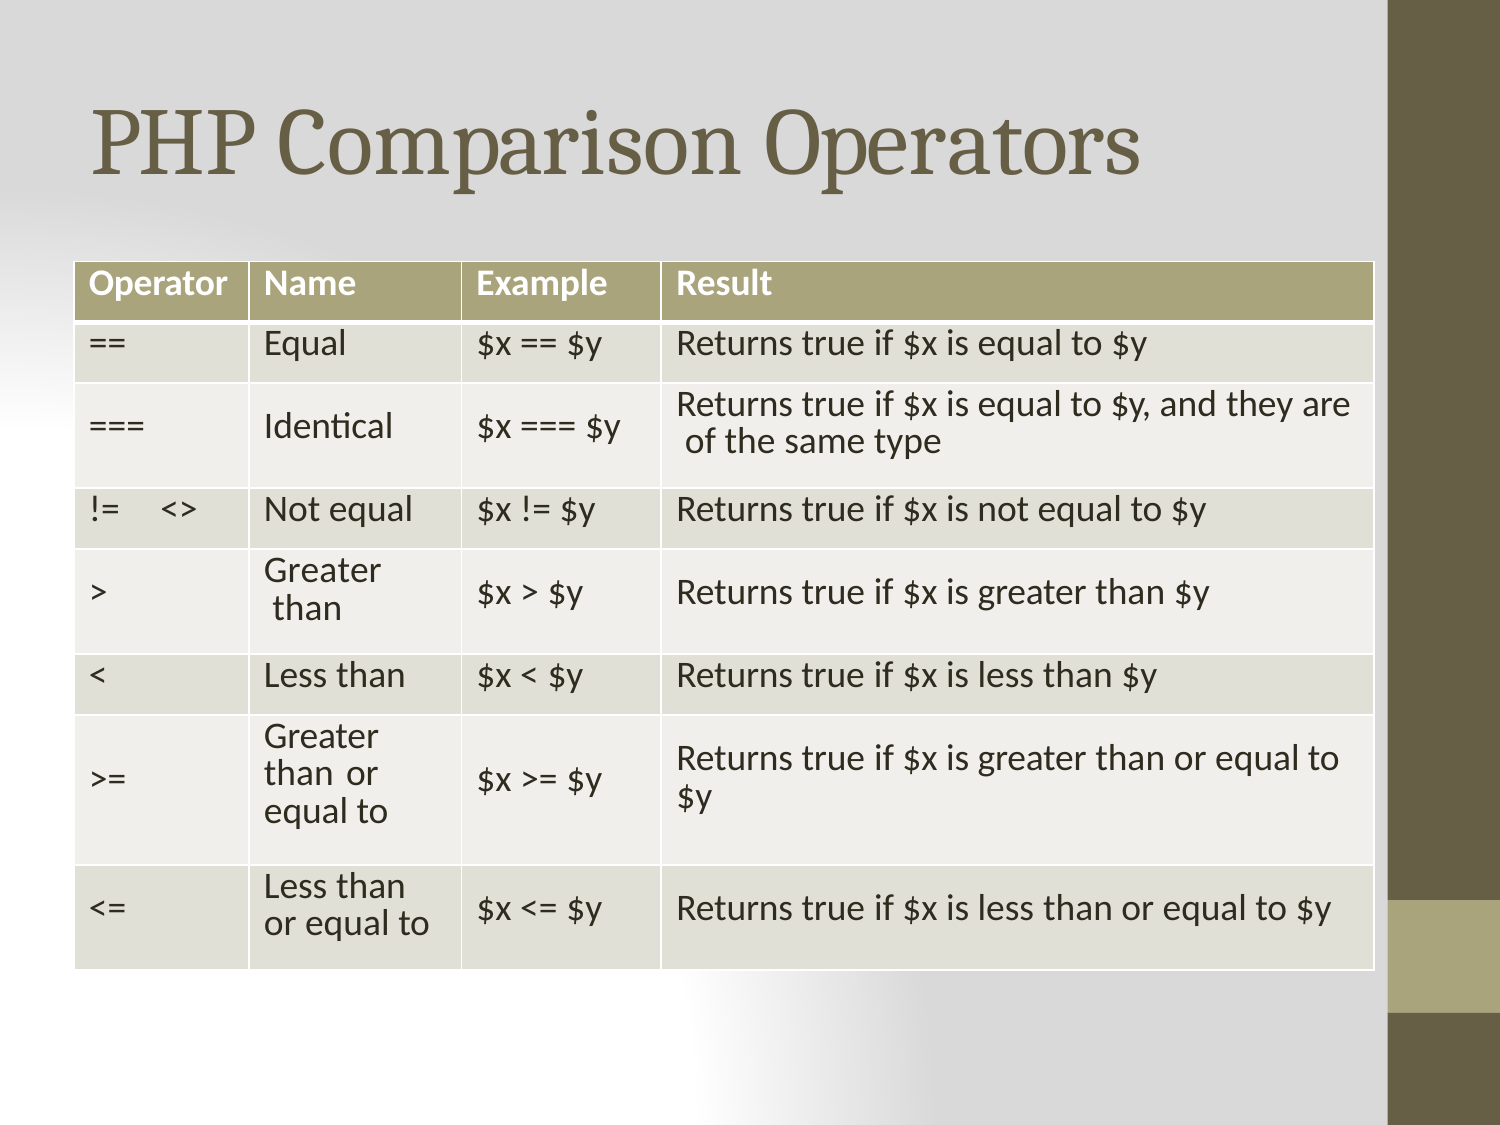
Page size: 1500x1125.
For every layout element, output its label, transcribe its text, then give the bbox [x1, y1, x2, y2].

table_cell Equal [250, 325, 461, 382]
table_cell < [75, 655, 248, 714]
table_header Name [250, 262, 461, 320]
table_cell Returns true if $x is equal to $y [662, 325, 1373, 382]
table_header Result [662, 262, 1373, 320]
table_cell Returns true if $x is greater than or equal to $y [662, 716, 1373, 864]
table_cell === [75, 384, 248, 487]
table_cell > [75, 550, 248, 653]
table_cell Identical [250, 384, 461, 487]
table_cell Greater than [250, 550, 461, 653]
table_cell <= [75, 866, 248, 969]
table_cell $x > $y [462, 550, 660, 653]
table_cell Returns true if $x is less than or equal to $y [662, 866, 1373, 969]
table_cell Returns true if $x is less than $y [662, 655, 1373, 714]
table_cell $x < $y [462, 655, 660, 714]
table_cell Greater than or equal to [250, 716, 461, 864]
table_cell >= [75, 716, 248, 864]
table_cell $x <= $y [462, 866, 660, 969]
table_cell $x != $y [462, 489, 660, 548]
table_cell Returns true if $x is equal to $y, and they are of the same type [662, 384, 1373, 487]
table_cell $x == $y [462, 325, 660, 382]
table_cell $x === $y [462, 384, 660, 487]
table_cell Less than or equal to [250, 866, 461, 969]
table_header Operator [75, 262, 248, 320]
table_cell Less than [250, 655, 461, 714]
table_cell Returns true if $x is greater than $y [662, 550, 1373, 653]
title PHP Comparison Operators [87, 76, 1168, 261]
table_cell == [75, 325, 248, 382]
table_cell Not equal [250, 489, 461, 548]
table_cell $x >= $y [462, 716, 660, 864]
table_cell Returns true if $x is not equal to $y [662, 489, 1373, 548]
table_cell != <> [75, 489, 248, 548]
picture [0, 0, 1387, 1125]
table_header Example [462, 262, 660, 320]
